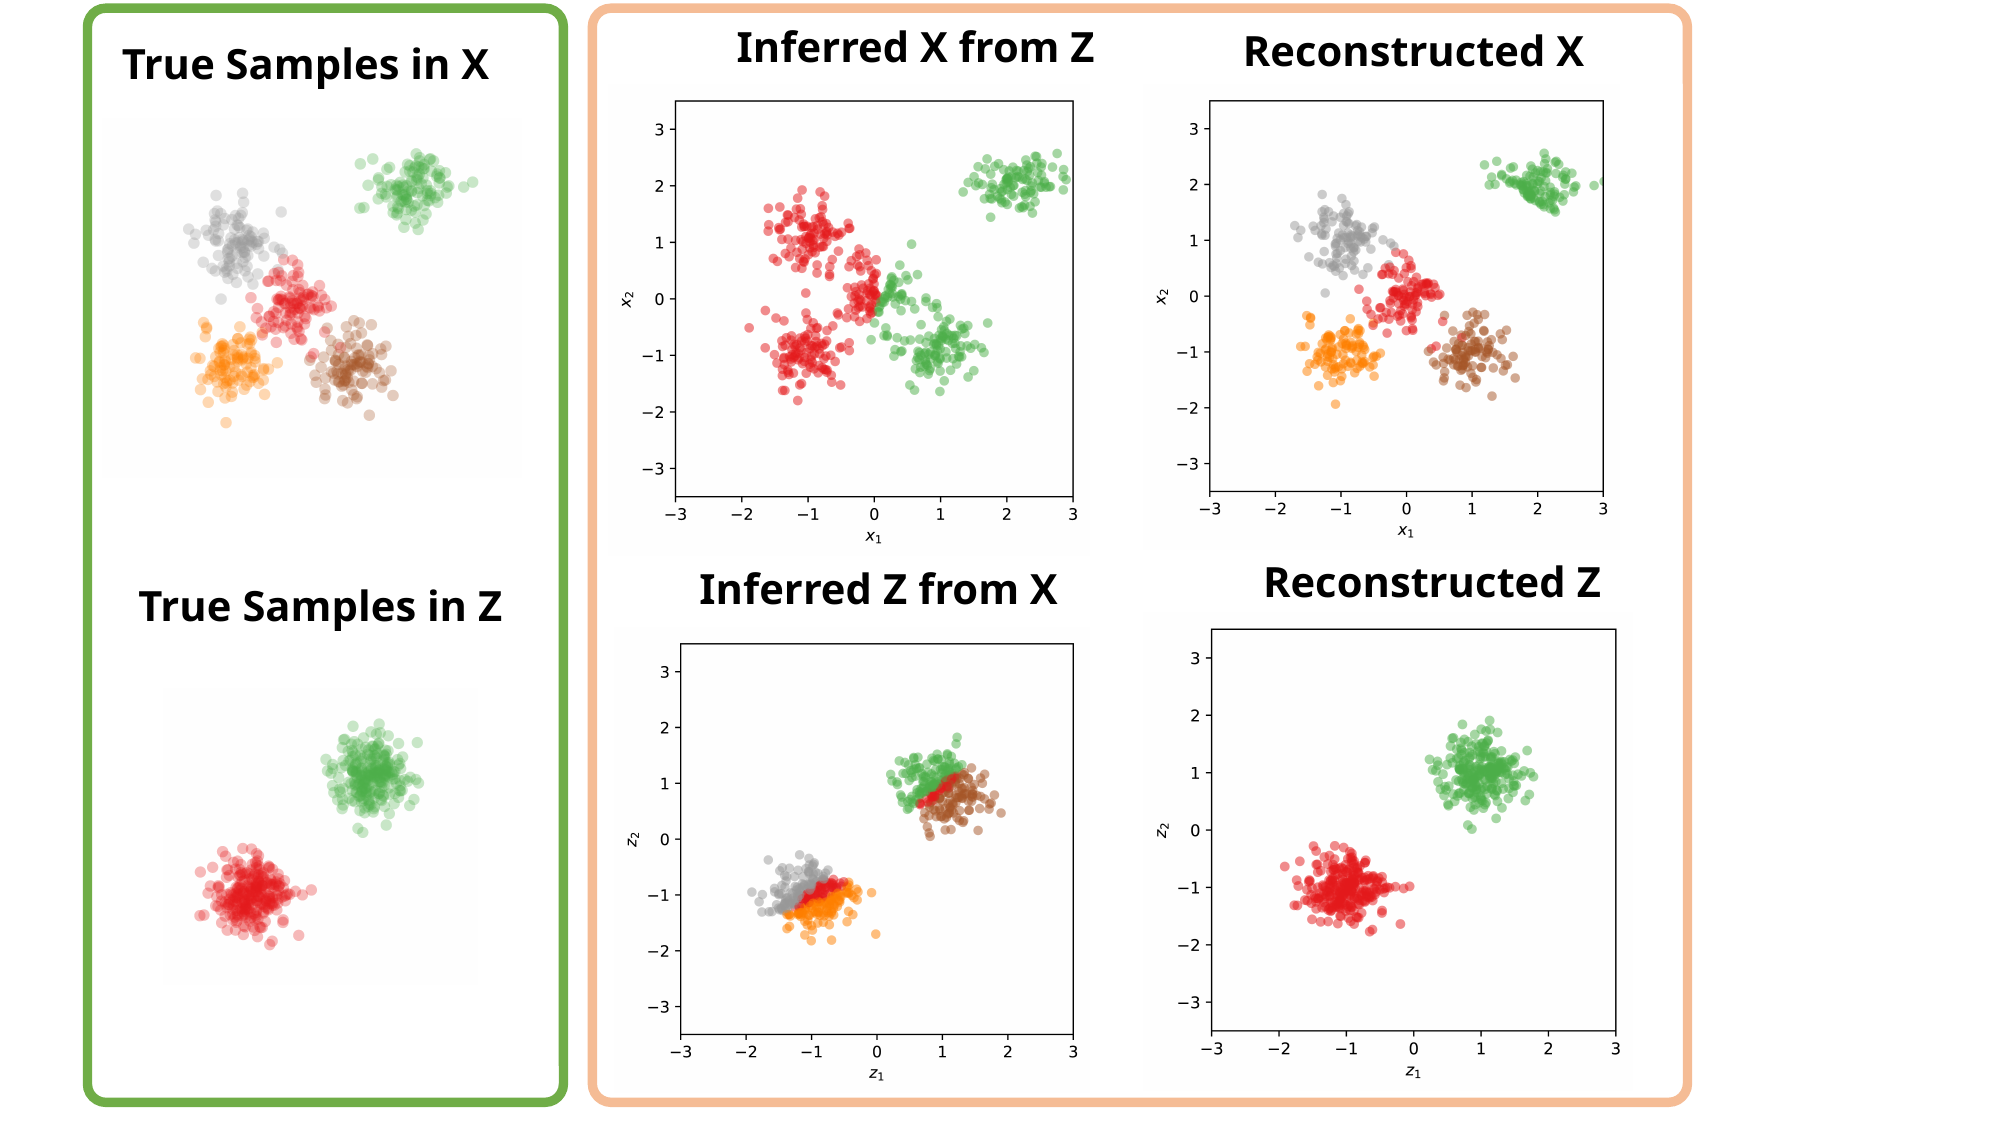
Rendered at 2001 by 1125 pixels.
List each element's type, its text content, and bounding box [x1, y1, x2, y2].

text_box Reconstructed Z [1100, 548, 1764, 613]
text_box True Samples in Z [109, 572, 532, 638]
picture [1143, 84, 1620, 550]
text_box [591, 7, 1689, 1104]
text_box True Samples in X [94, 30, 517, 96]
picture [608, 84, 1090, 556]
text_box [86, 7, 565, 1104]
text_box Reconstructed X [1081, 17, 1746, 83]
picture [614, 627, 1090, 1093]
picture [1143, 612, 1633, 1091]
picture [163, 688, 478, 985]
text_box Inferred X from Z [704, 13, 1127, 79]
text_box Inferred Z from X [667, 556, 1090, 621]
picture [102, 118, 522, 478]
